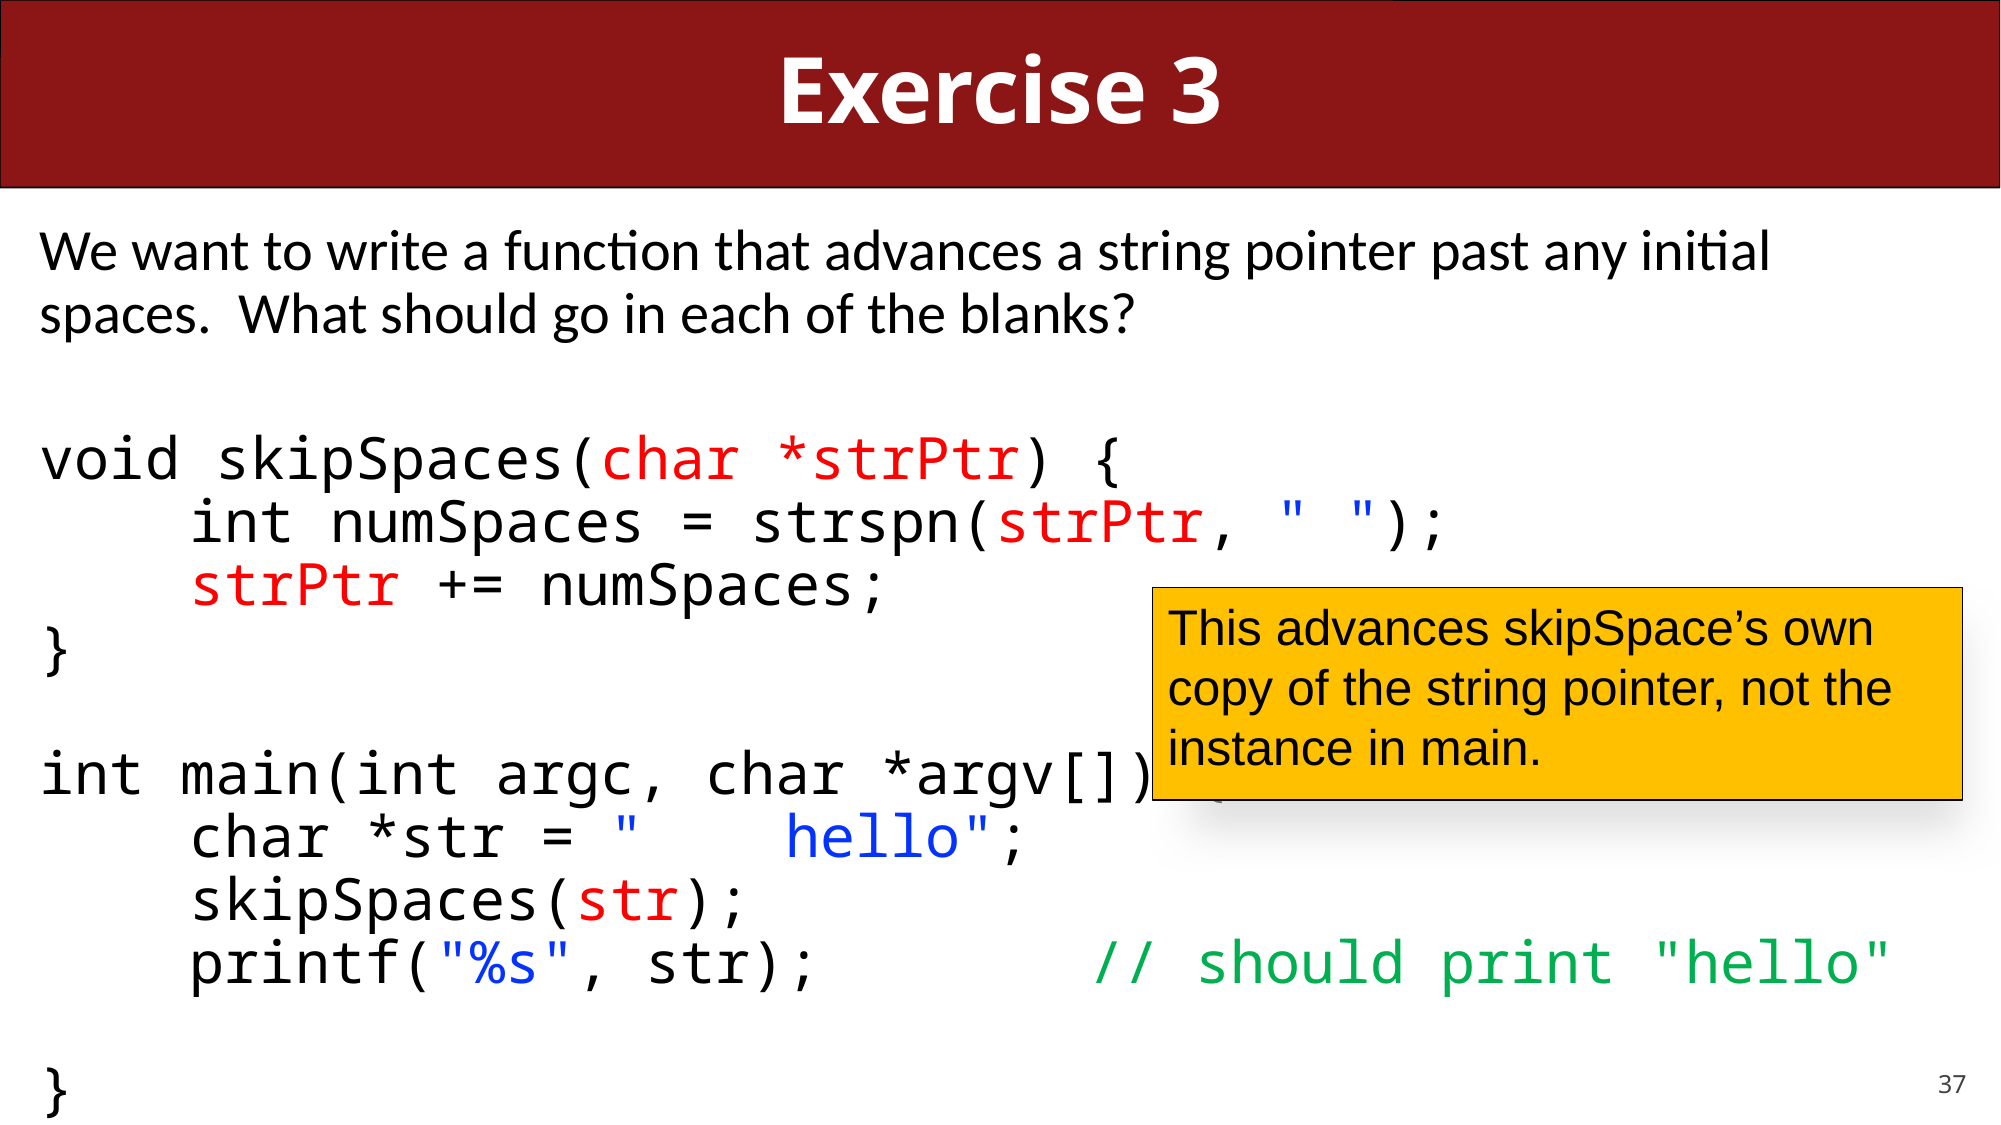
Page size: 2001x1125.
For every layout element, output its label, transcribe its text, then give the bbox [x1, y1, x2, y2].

list We want to write a function that advances a string pointer past any initial spaces. What should go in each of the blanks? void skipSpaces(char *strPtr) { int numSpaces = strspn(strPtr, " "); strPtr += numSpaces; } int main(int argc, char *argv[]) { char *str = " hello"; skipSpaces(str); printf("%s", str); // should print "hello" } [24, 212, 1963, 1100]
table_cell [1166, 800, 1963, 855]
text_box This advances skipSpace’s own copy of the string pointer, not the instance in main. [1152, 587, 1963, 800]
title Exercise 3 [75, 0, 1925, 188]
